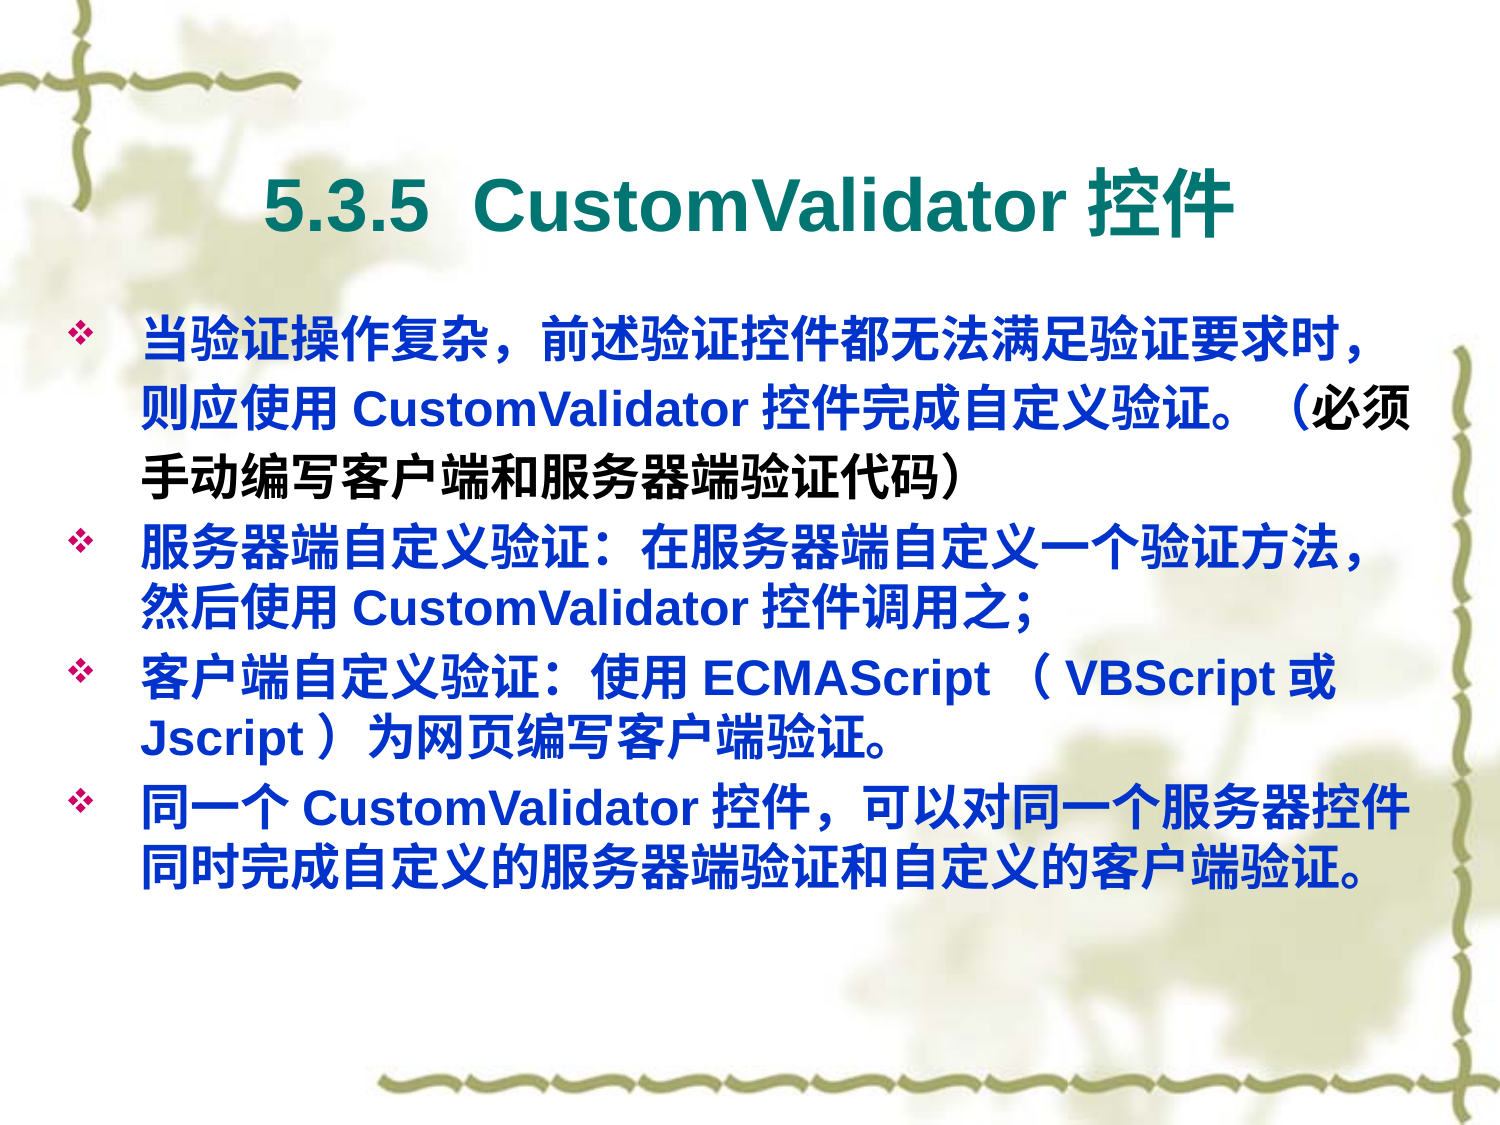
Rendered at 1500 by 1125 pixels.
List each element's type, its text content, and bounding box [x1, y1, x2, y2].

picture [0, 0, 1500, 1125]
title 5.3.5 CustomValidator控件 [49, 112, 1451, 290]
list 当验证操作复杂，前述验证控件都无法满足验证要求时，则应使用CustomValidator控件完成自定义验证。（必须手动编写客户端和服务器端验证代码） 服务器端自定义验证：在服务器端自定义一个验证方法，然后使用CustomValidator控件调用之； 客户端自定义验证：使用ECMAScript（VBScript或Jscript）为网页编写客户端验证。 同一个CustomValidator控件，可以对同一个服务器控件同时完成自定义的服务器端验证和自定义的客户端验证。 [49, 290, 1452, 1071]
